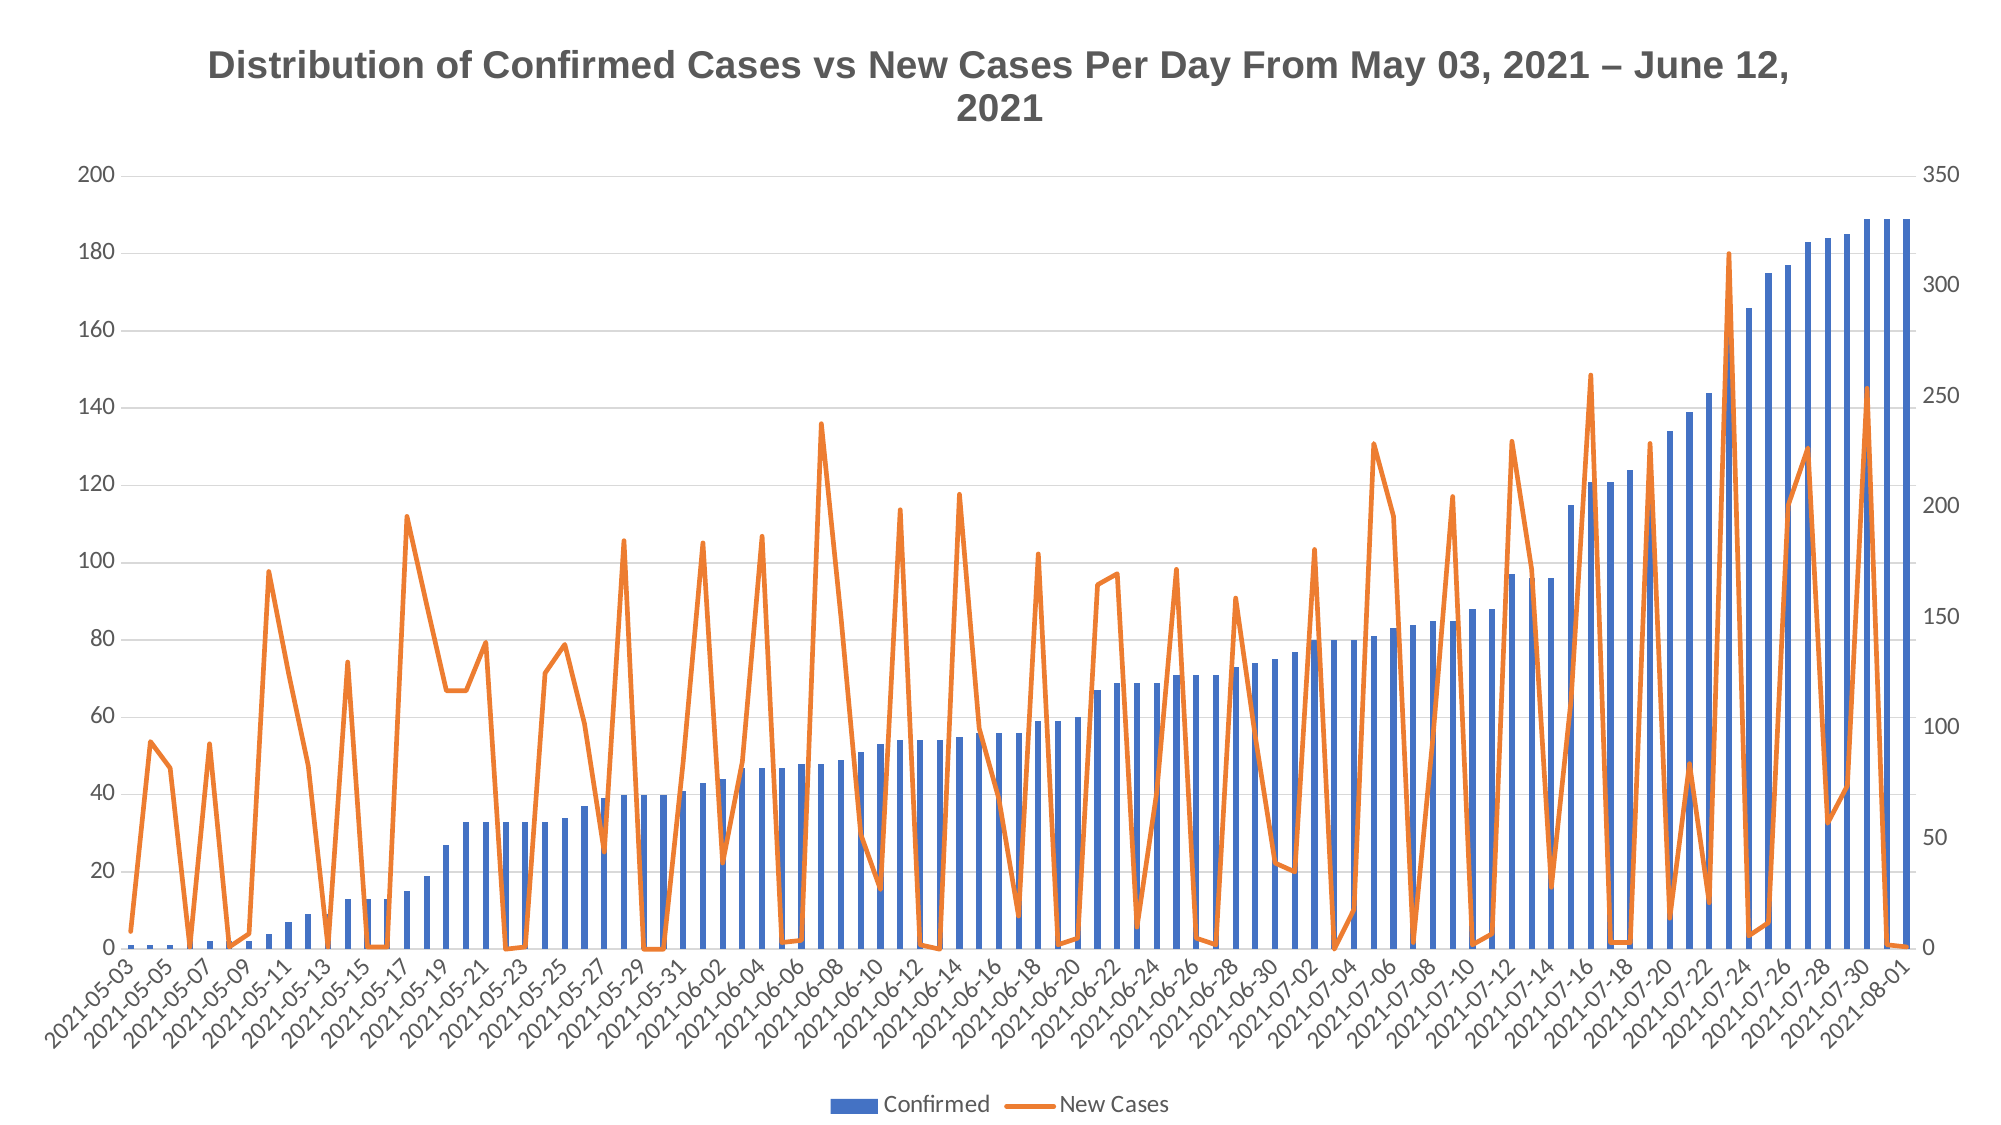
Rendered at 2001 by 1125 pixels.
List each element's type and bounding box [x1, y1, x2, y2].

chart [0, 0, 2000, 1125]
